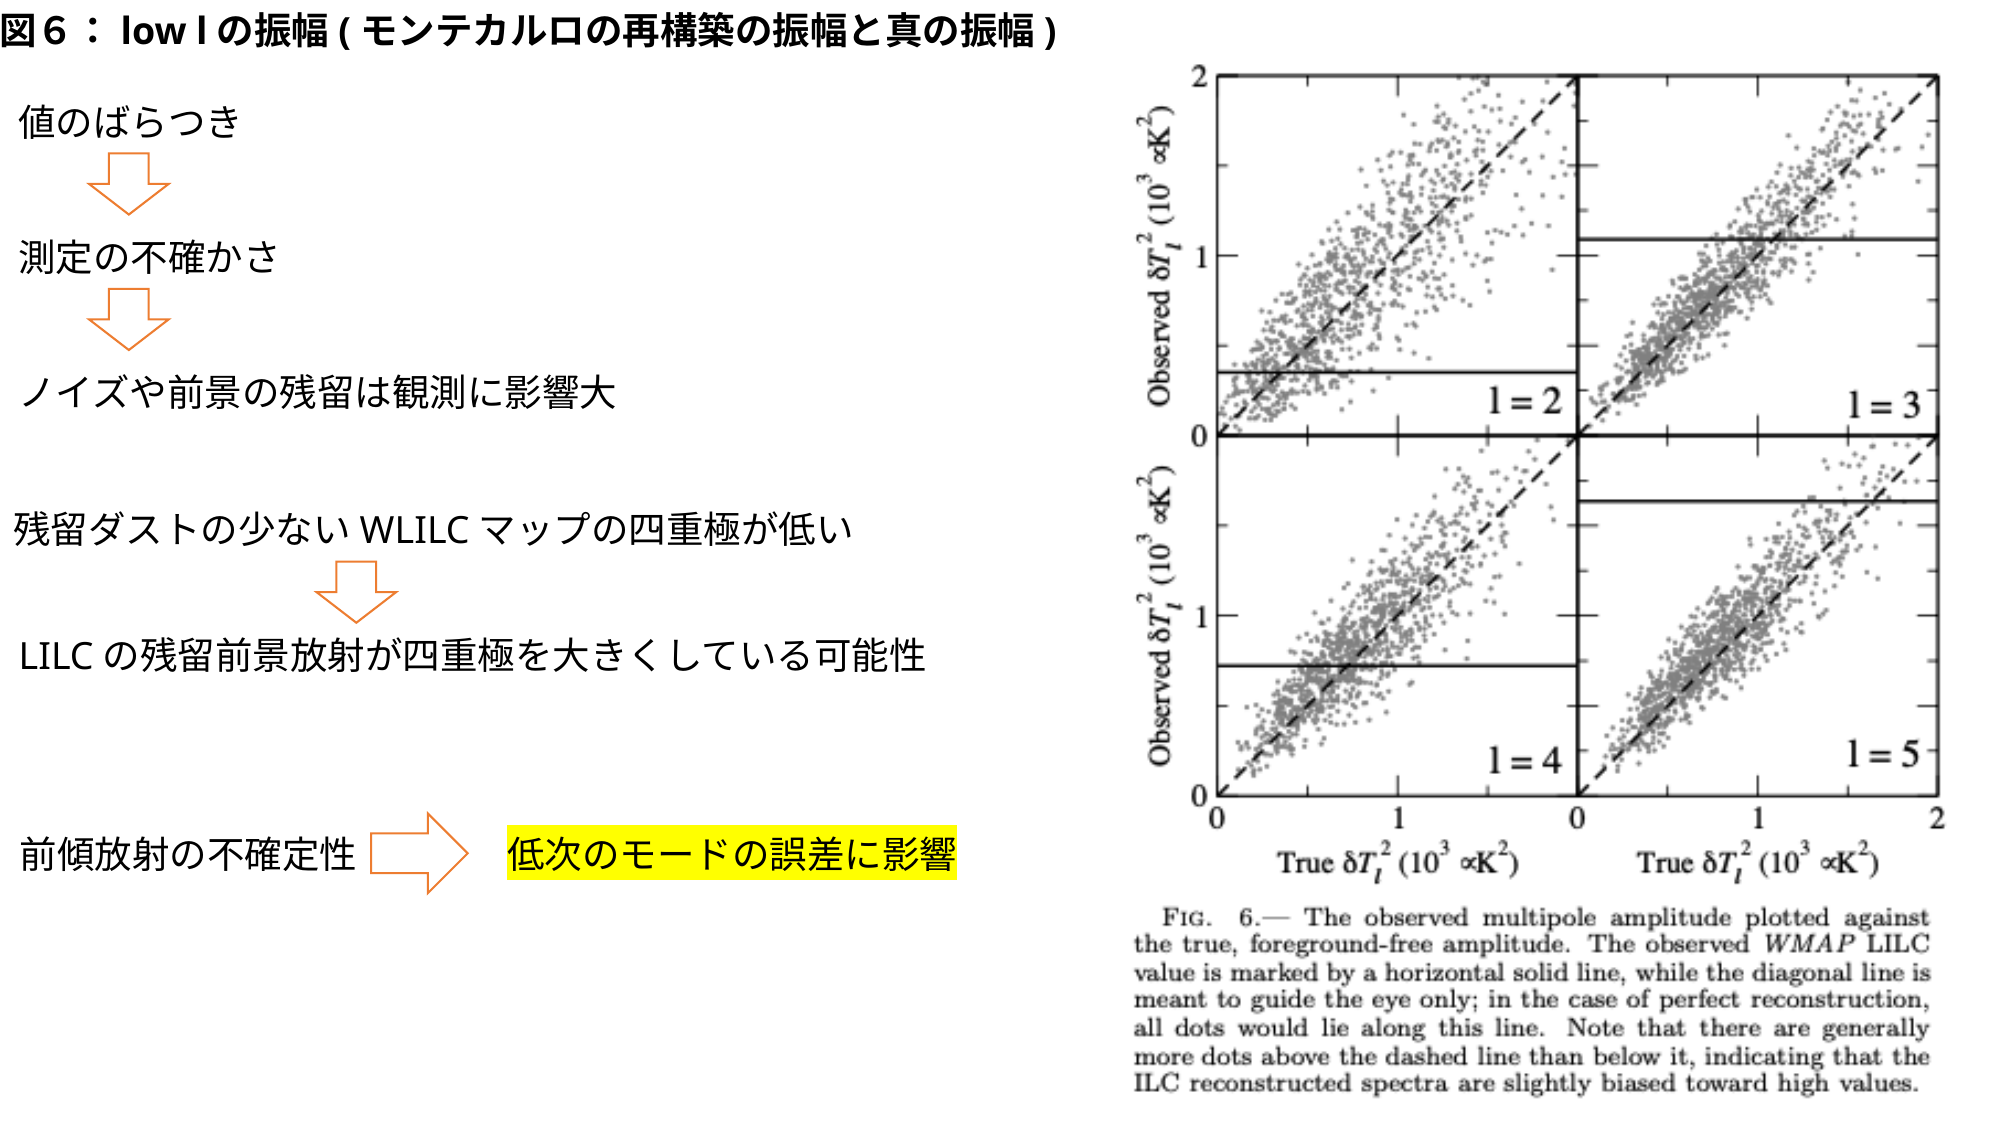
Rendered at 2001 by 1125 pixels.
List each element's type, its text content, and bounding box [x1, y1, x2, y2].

text_box [86, 152, 172, 216]
text_box [370, 811, 470, 896]
text_box [86, 287, 172, 352]
text_box 前傾放射の不確定性 低次のモードの誤差に影響 [440, 823, 973, 884]
text_box 図６：low lの振幅(モンテカルロの再構築の振幅と真の振幅) [0, 0, 1072, 105]
text_box [313, 560, 400, 625]
text_box 残留ダストの少ないWLILCマップの四重極が低い [0, 498, 869, 559]
text_box LILCの残留前景放射が四重極を大きくしている可能性 [3, 625, 942, 685]
text_box 前傾放射の不確定性 低次のモードの誤差に影響 [4, 823, 426, 884]
text_box 値のばらつき 測定の不確かさ ノイズや前景の残留は観測に影響大 [3, 91, 633, 421]
picture [1082, 0, 2000, 1125]
